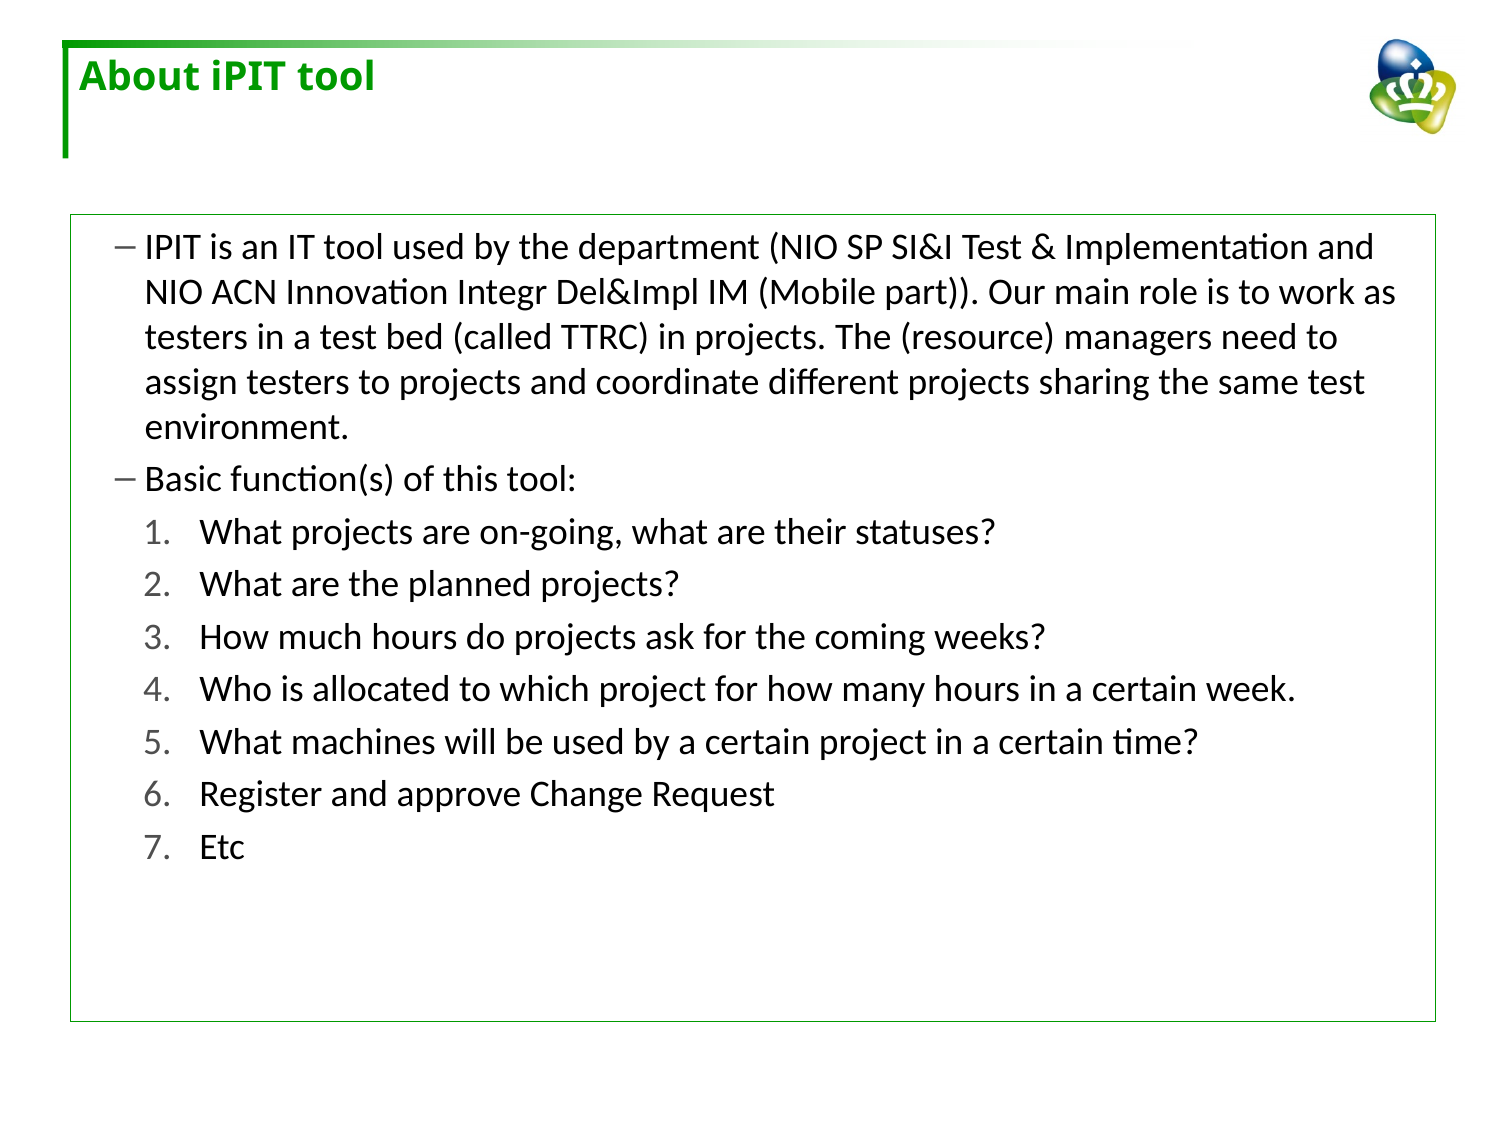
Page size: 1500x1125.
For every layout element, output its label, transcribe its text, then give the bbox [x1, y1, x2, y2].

title About iPIT tool [64, 43, 1340, 107]
picture [1360, 29, 1465, 142]
list IPIT is an IT tool used by the department (NIO SP SI&I Test & Implementation and NIO ACN Innovation Integr Del&Impl IM (Mobile part)). Our main role is to work as testers in a test bed (called TTRC) in projects. The (resource) managers need to assign testers to projects and coordinate different projects sharing the same test environment. Basic function(s) of this tool: What projects are on-going, what are their statuses? What are the planned projects? How much hours do projects ask for the coming weeks? Who is allocated to which project for how many hours in a certain week. What machines will be used by a certain project in a certain time? Register and approve Change Request Etc [70, 214, 1436, 1022]
